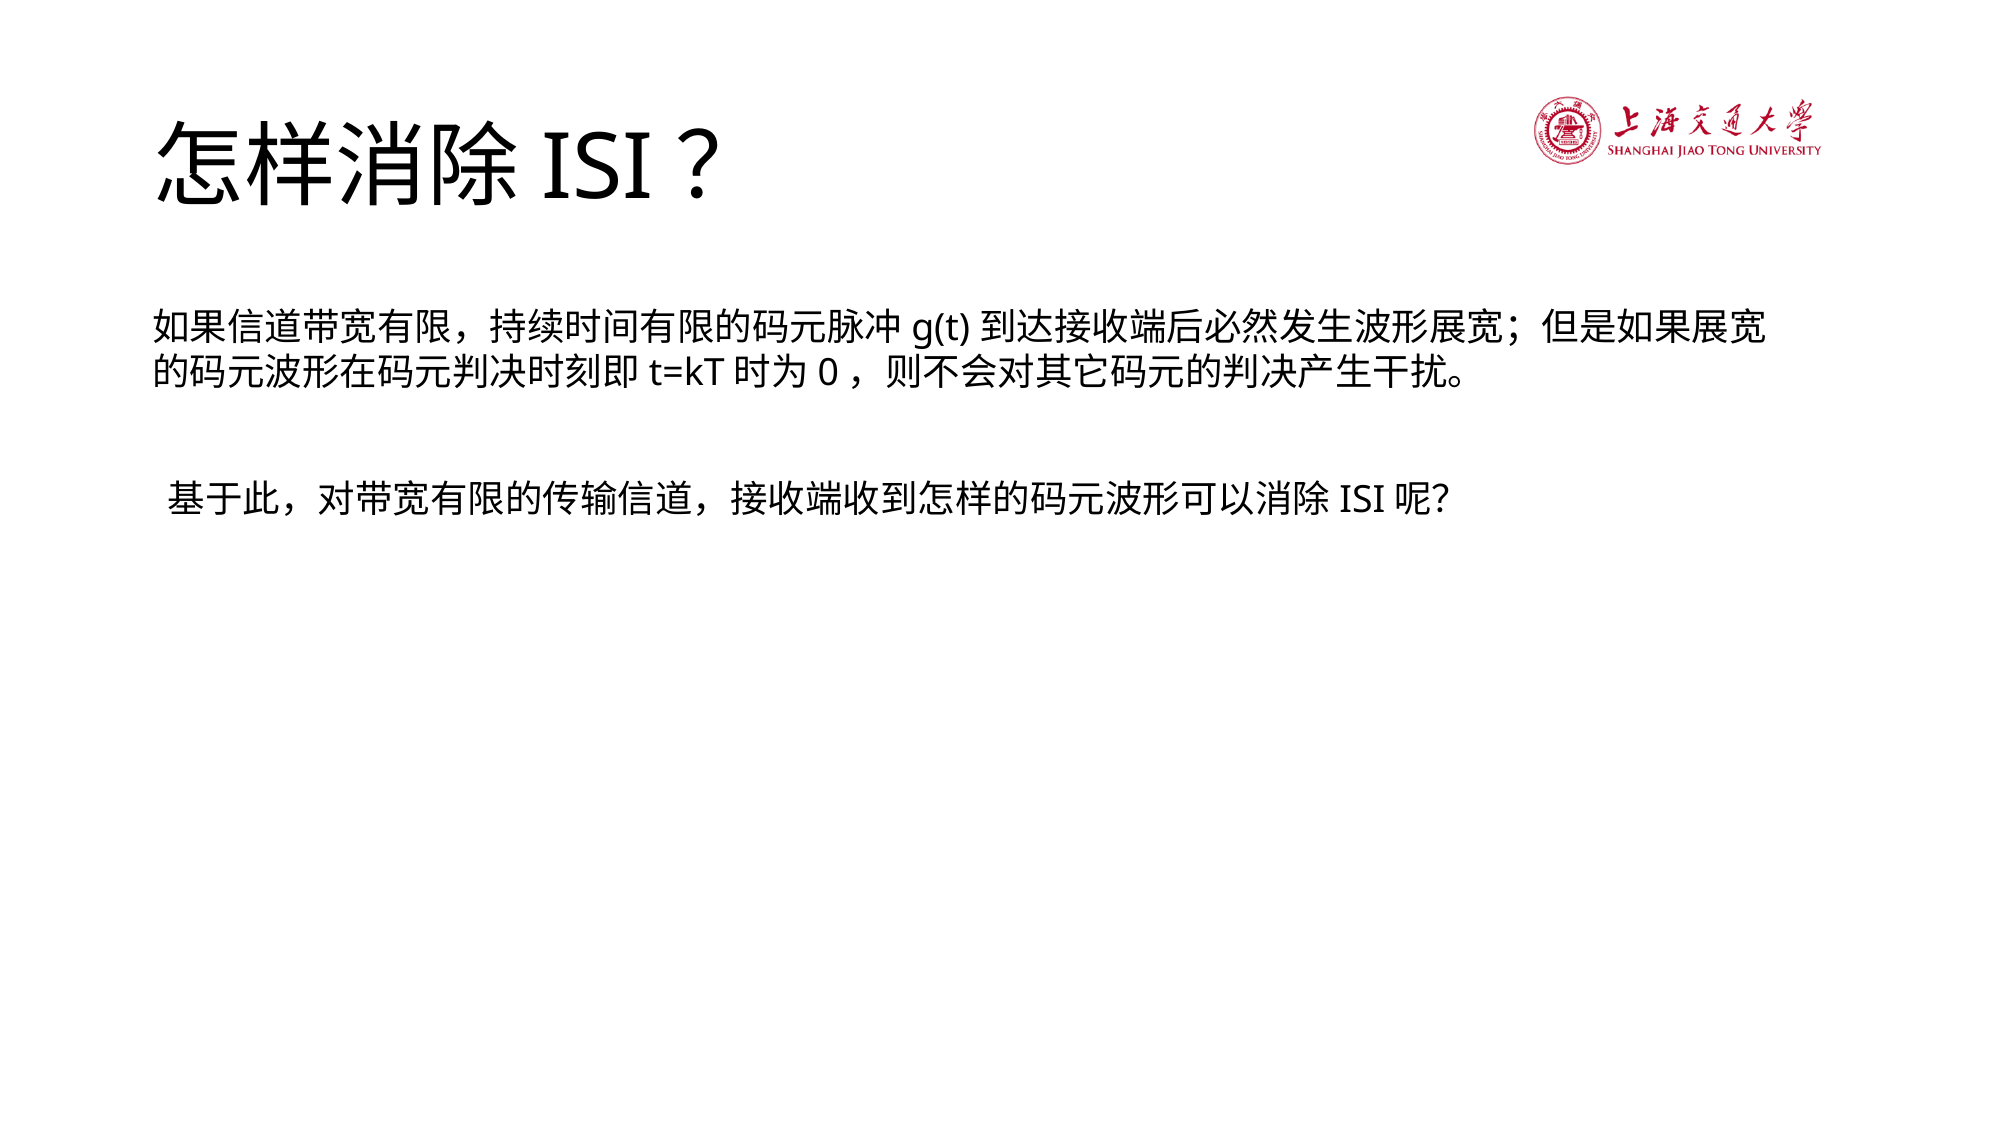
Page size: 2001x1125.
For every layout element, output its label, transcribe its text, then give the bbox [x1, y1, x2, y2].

title 怎样消除ISI？ [137, 59, 1863, 278]
text_box 基于此，对带宽有限的传输信道，接收端收到怎样的码元波形可以消除ISI呢？ [153, 467, 1508, 528]
text_box 如果信道带宽有限，持续时间有限的码元脉冲g(t)到达接收端后必然发生波形展宽；但是如果展宽的码元波形在码元判决时刻即t=kT时为0，则不会对其它码元的判决产生干扰。 [137, 295, 1791, 401]
